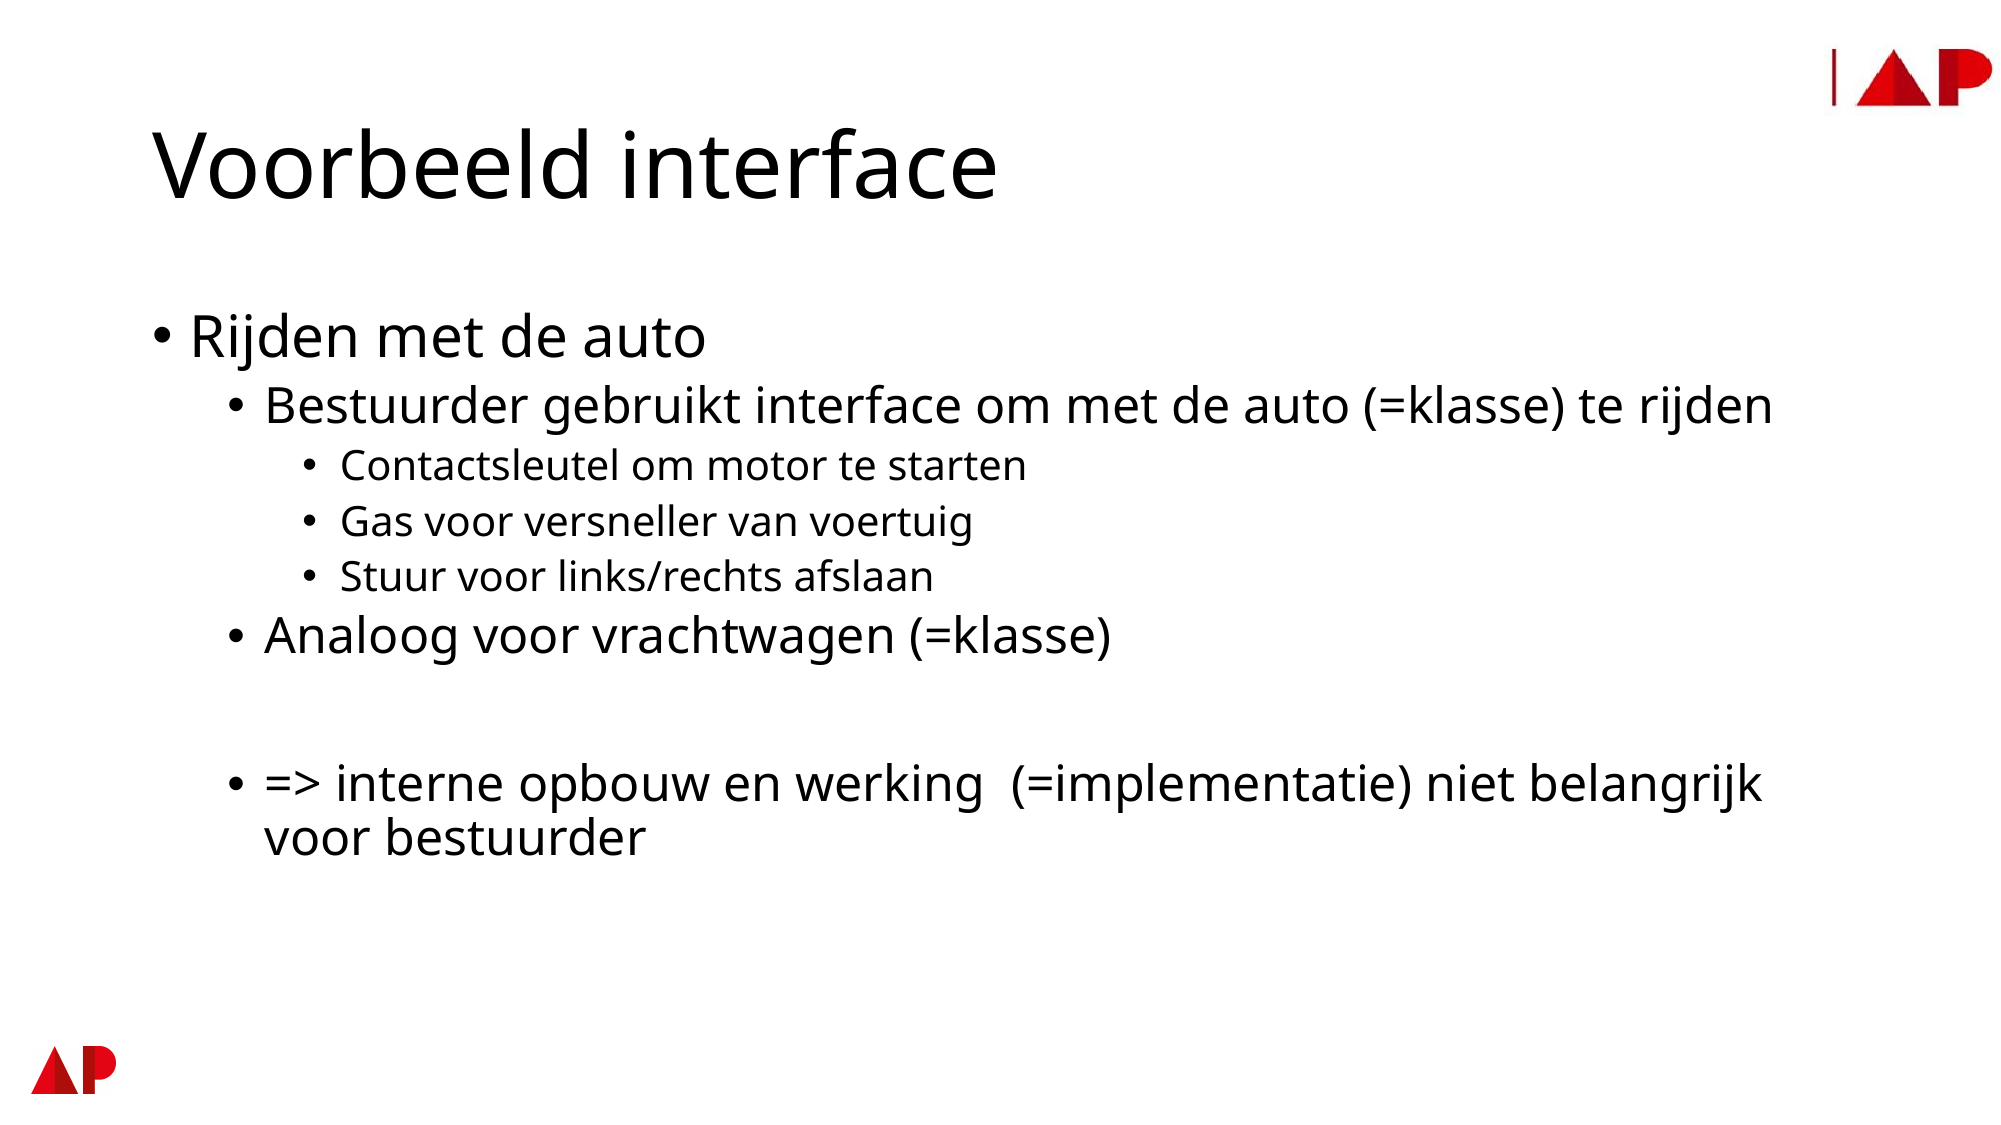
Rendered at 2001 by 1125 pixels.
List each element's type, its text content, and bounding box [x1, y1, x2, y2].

picture [31, 1046, 116, 1094]
title Voorbeeld interface [137, 59, 1863, 278]
list Rijden met de auto Bestuurder gebruikt interface om met de auto (=klasse) te rijden Contactsleutel om motor te starten Gas voor versneller van voertuig Stuur voor links/rechts afslaan Analoog voor vrachtwagen (=klasse) => interne opbouw en werking (=implementatie) niet belangrijk voor bestuurder [137, 299, 1863, 1014]
picture [1824, 0, 2000, 142]
